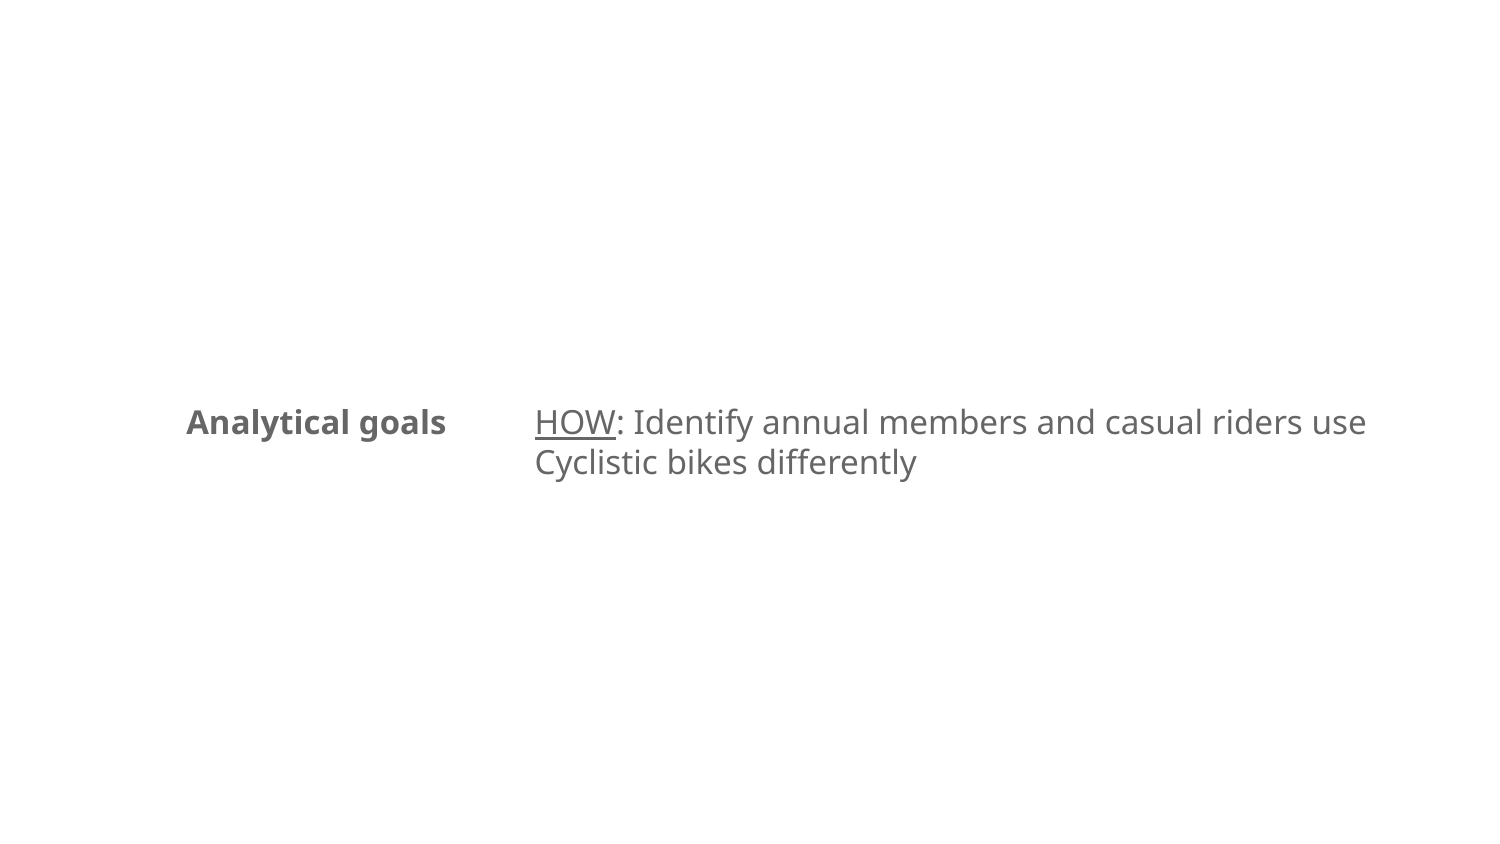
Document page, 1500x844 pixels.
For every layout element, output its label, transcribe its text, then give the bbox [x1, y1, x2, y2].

title Analytical goals [170, 386, 463, 458]
text_box HOW: Identify annual members and casual riders use Cyclistic bikes differently [519, 386, 1390, 497]
